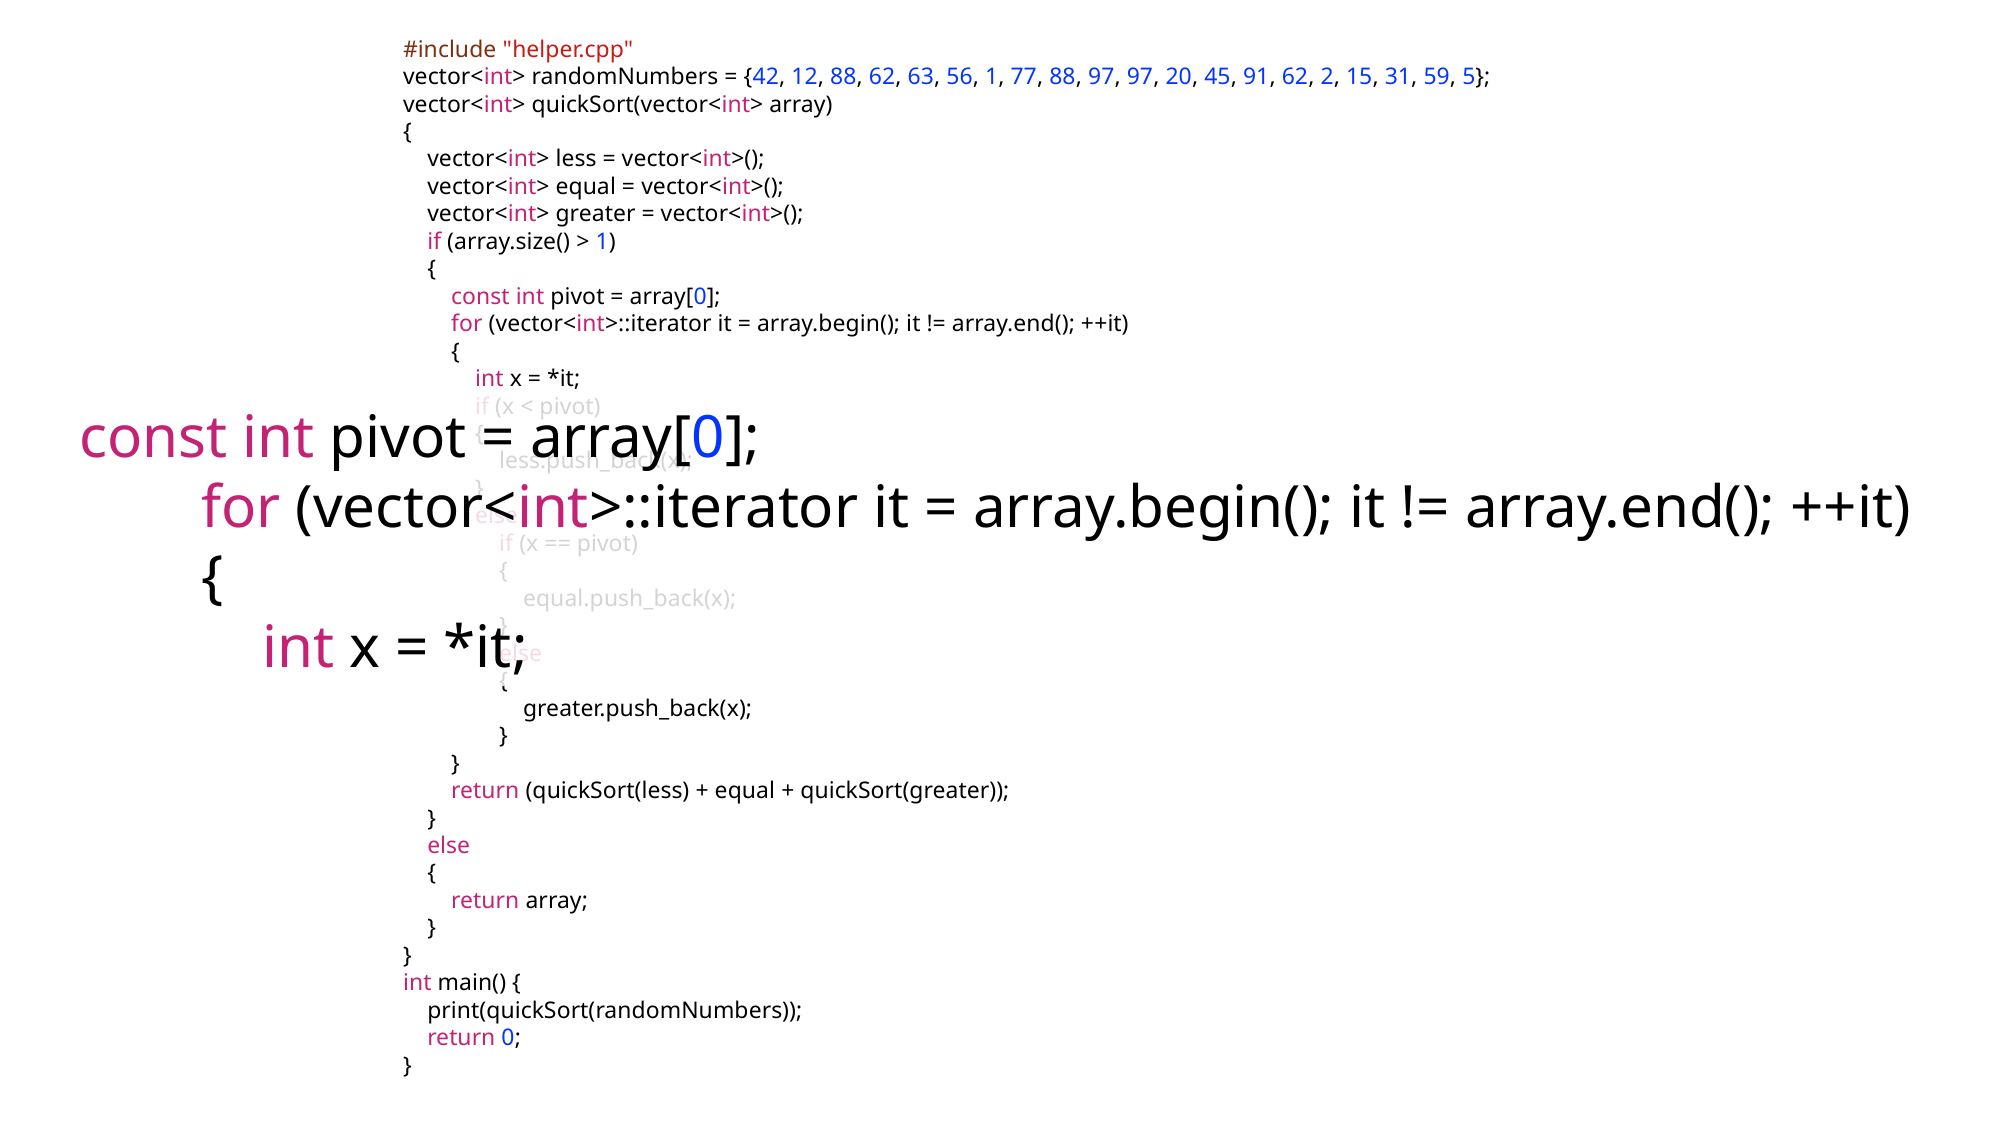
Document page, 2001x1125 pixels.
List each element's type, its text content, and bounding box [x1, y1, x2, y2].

text_box const int pivot = array[0]; for (vector<int>::iterator it = array.begin(); it != array.end(); ++it) { int x = *it; [64, 391, 2000, 687]
text_box #include "helper.cpp" vector<int> randomNumbers = {42, 12, 88, 62, 63, 56, 1, 77, 88, 97, 97, 20, 45, 91, 62, 2, 15, 31, 59, 5}; vector<int> quickSort(vector<int> array) { vector<int> less = vector<int>(); vector<int> equal = vector<int>(); vector<int> greater = vector<int>(); if (array.size() > 1) { const int pivot = array[0]; for (vector<int>::iterator it = array.begin(); it != array.end(); ++it) { int x = *it; if (x < pivot) { less.push_back(x); } else if (x == pivot) { equal.push_back(x); } else { greater.push_back(x); } } return (quickSort(less) + equal + quickSort(greater)); } else { return array; } } int main() { print(quickSort(randomNumbers)); return 0; } [388, 26, 1612, 391]
text_box #include "helper.cpp" vector<int> randomNumbers = {42, 12, 88, 62, 63, 56, 1, 77, 88, 97, 97, 20, 45, 91, 62, 2, 15, 31, 59, 5}; vector<int> quickSort(vector<int> array) { vector<int> less = vector<int>(); vector<int> equal = vector<int>(); vector<int> greater = vector<int>(); if (array.size() > 1) { const int pivot = array[0]; for (vector<int>::iterator it = array.begin(); it != array.end(); ++it) { int x = *it; if (x < pivot) { less.push_back(x); } else if (x == pivot) { equal.push_back(x); } else { greater.push_back(x); } } return (quickSort(less) + equal + quickSort(greater)); } else { return array; } } int main() { print(quickSort(randomNumbers)); return 0; } [388, 687, 1612, 1086]
